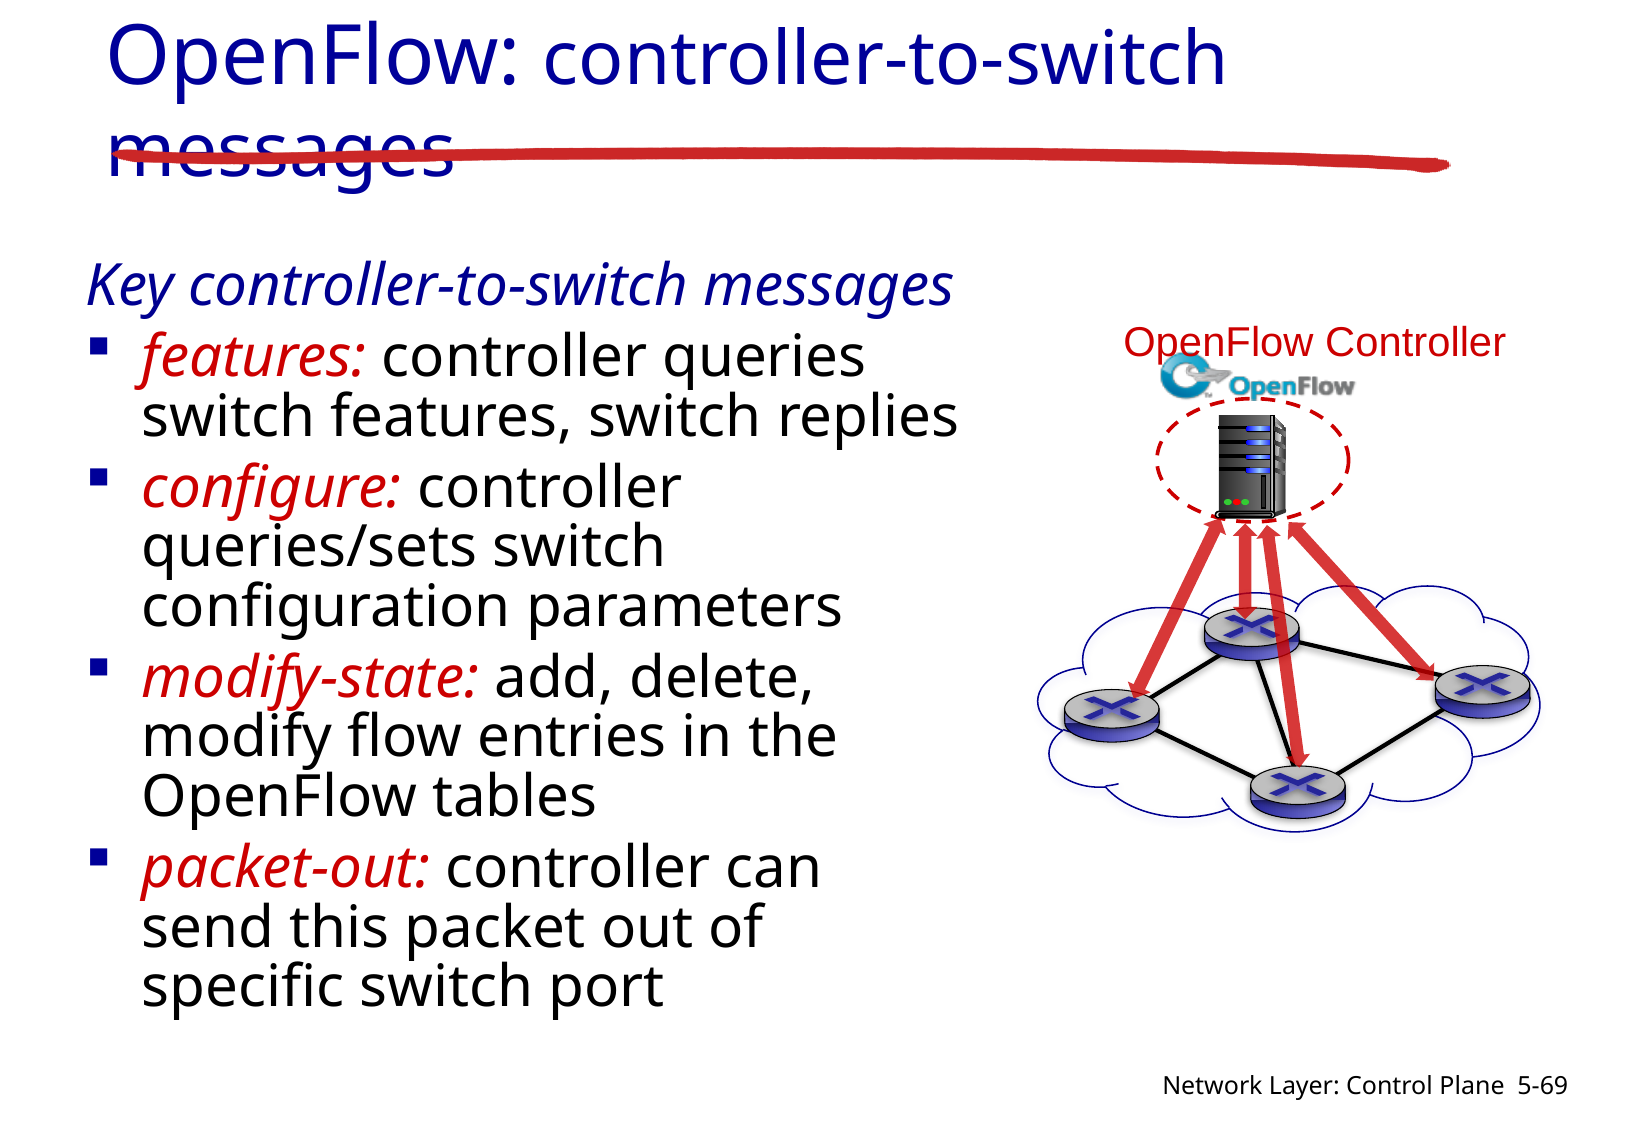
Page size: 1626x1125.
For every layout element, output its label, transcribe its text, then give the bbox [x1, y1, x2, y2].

slide_number 5-69 [1502, 1062, 1601, 1107]
footer Network Layer: Control Plane [1133, 1062, 1520, 1102]
title OpenFlow: controller-to-switch messages [90, 2, 1552, 191]
picture [105, 139, 1466, 181]
list Key controller-to-switch messages features: controller queries switch features, switch replies configure: controller queries/sets switch configuration parameters modify-state: add, delete, modify flow entries in the OpenFlow tables packet-out: controller can send this packet out of specific switch port [70, 250, 982, 1013]
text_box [1037, 306, 1540, 832]
